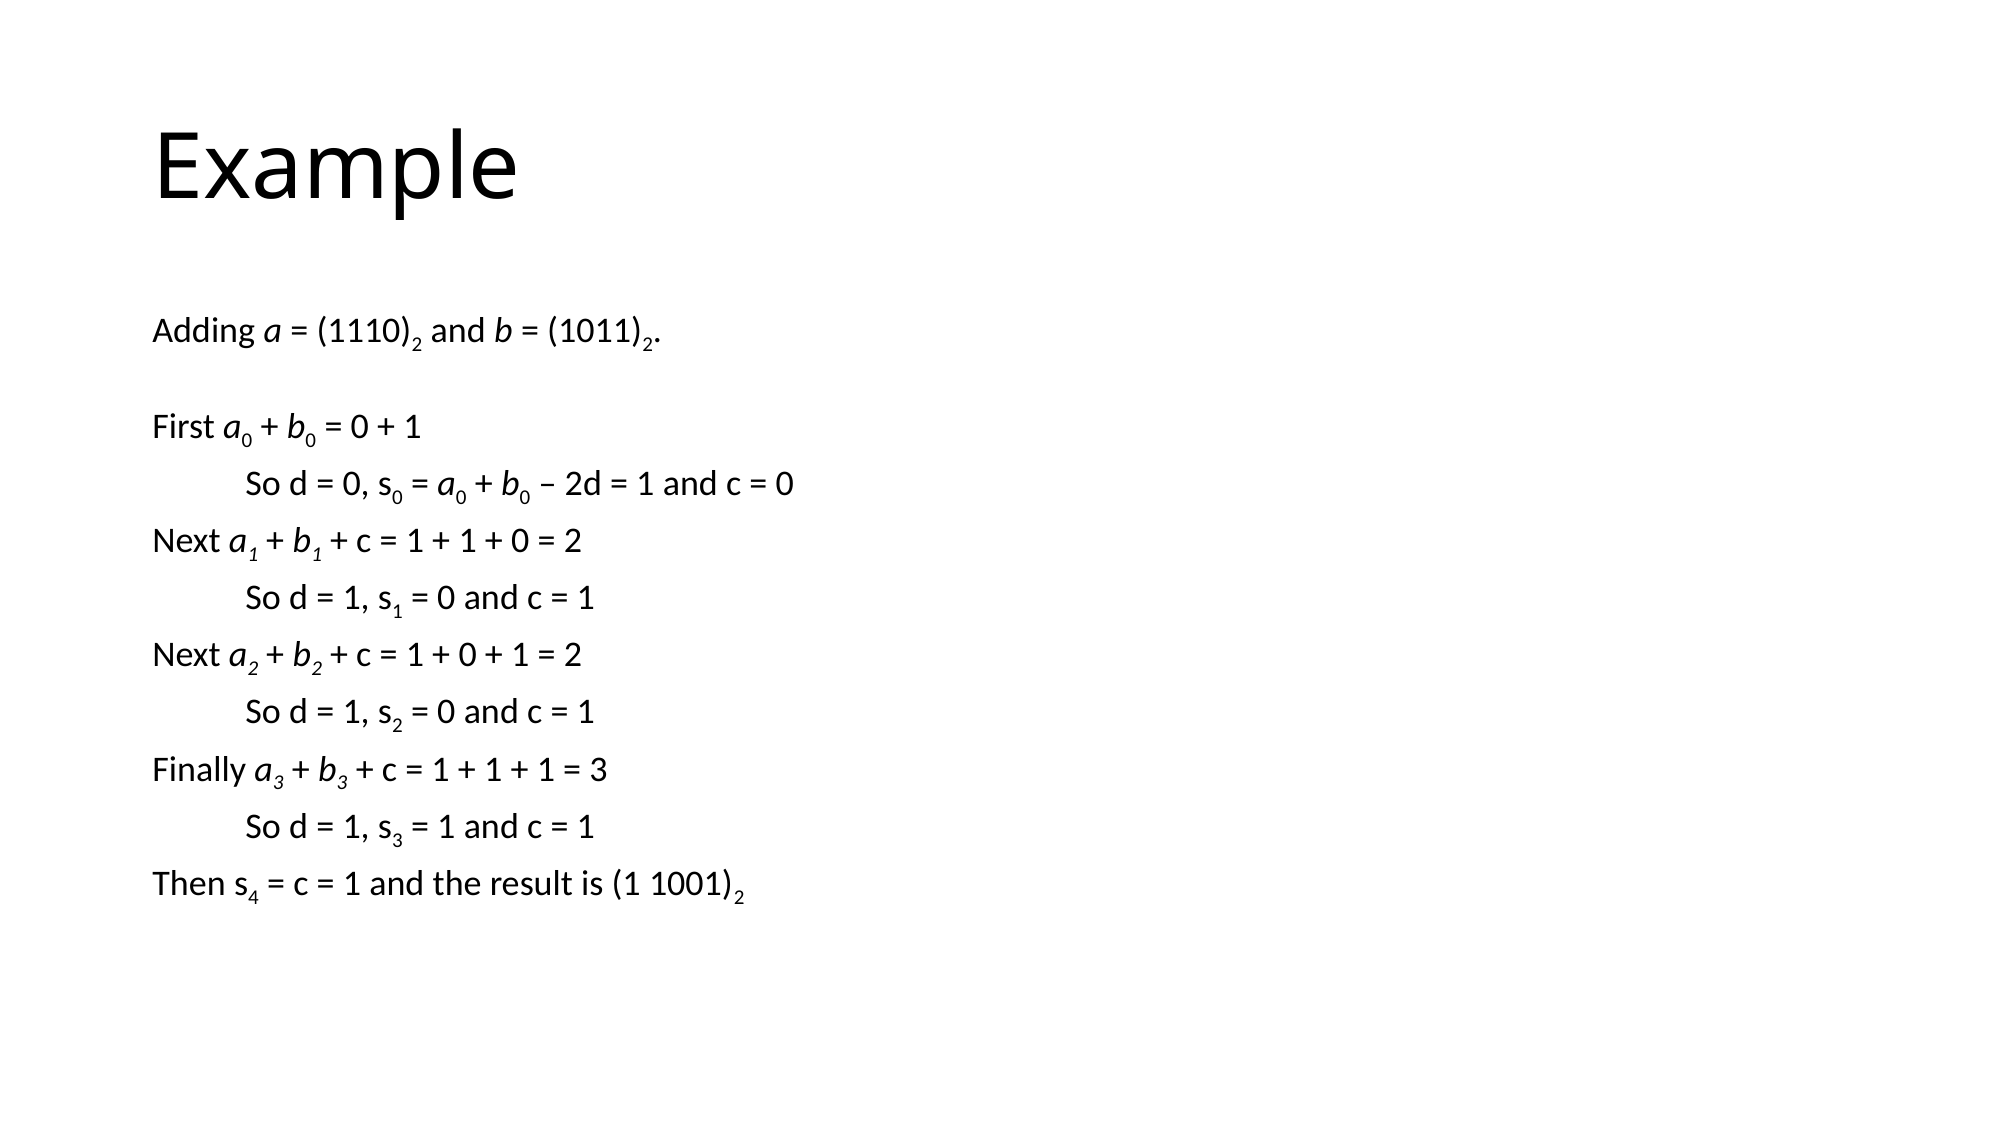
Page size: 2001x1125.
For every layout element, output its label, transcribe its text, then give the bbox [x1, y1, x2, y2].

title Example [137, 59, 1863, 278]
list Adding a = (1110)2 and b = (1011)2. First a0 + b0 = 0 + 1 So d = 0, s0 = a0 + b0 – 2d = 1 and c = 0 Next a1 + b1 + c = 1 + 1 + 0 = 2 So d = 1, s1 = 0 and c = 1 Next a2 + b2 + c = 1 + 0 + 1 = 2 So d = 1, s2 = 0 and c = 1 Finally a3 + b3 + c = 1 + 1 + 1 = 3 So d = 1, s3 = 1 and c = 1 Then s4 = c = 1 and the result is (1 1001)2 [137, 299, 1863, 1014]
